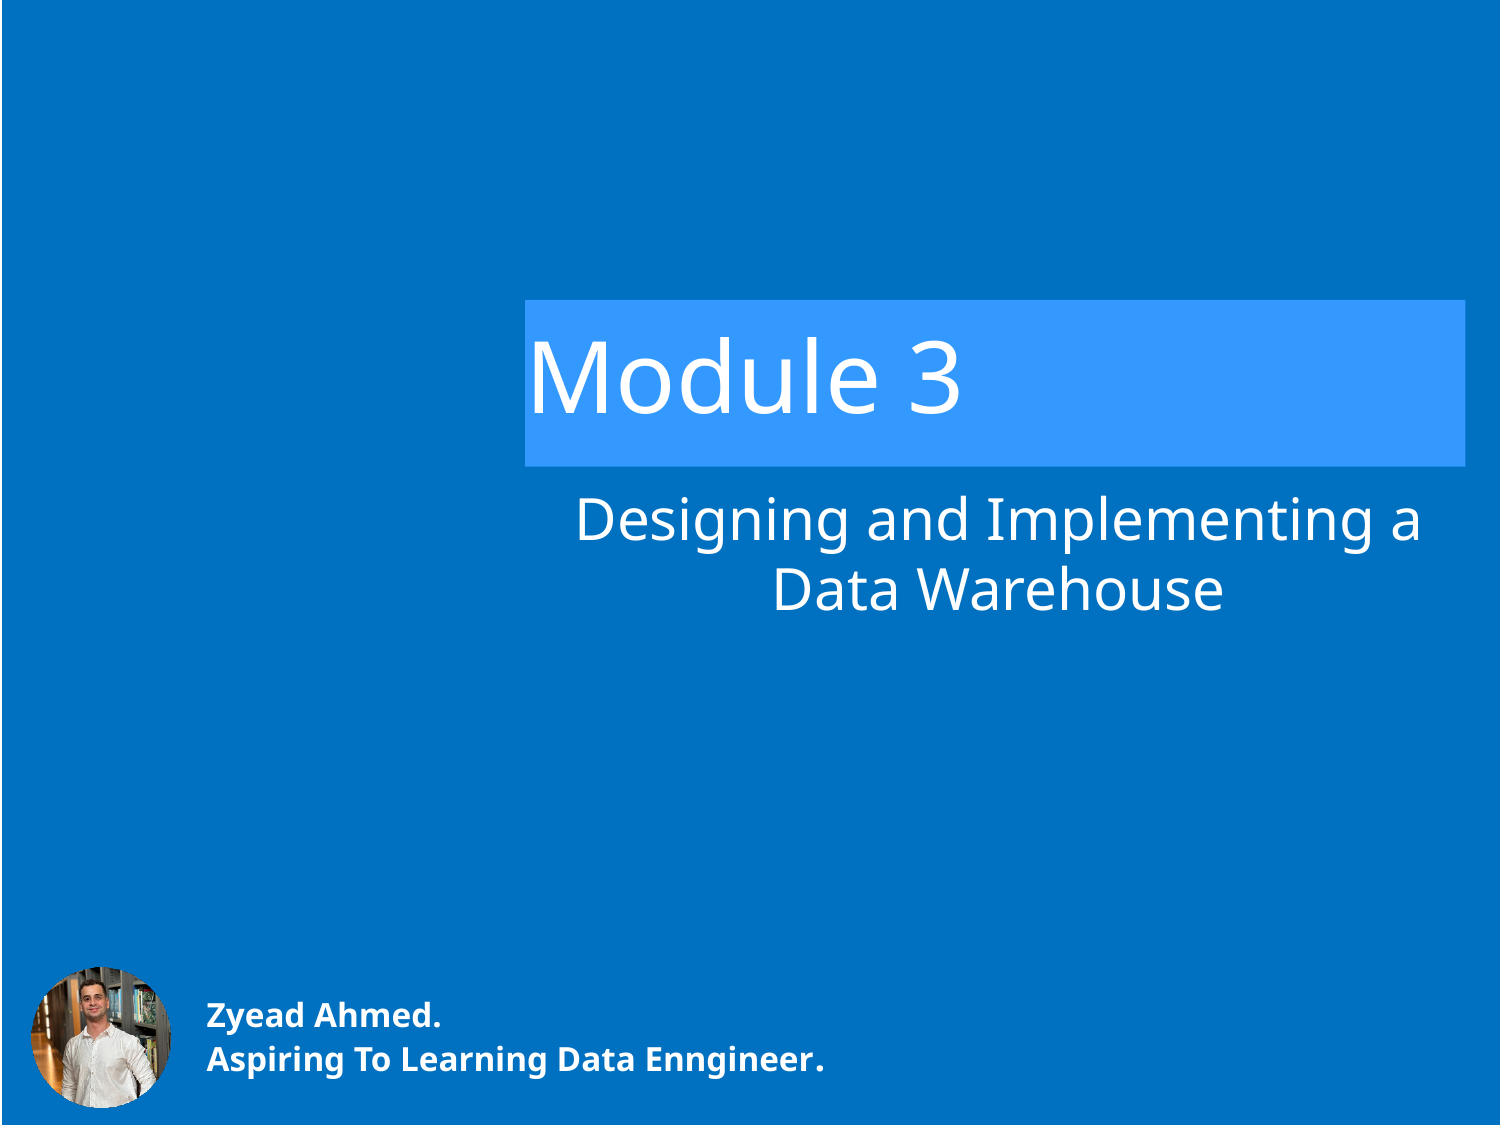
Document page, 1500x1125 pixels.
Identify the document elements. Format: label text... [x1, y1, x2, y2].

text_box Zyead Ahmed. Aspiring To Learning Data Enngineer. [191, 986, 1092, 1087]
subtitle Designing and Implementing a Data Warehouse [524, 474, 1473, 657]
title Module 3 [524, 299, 1466, 467]
picture [30, 967, 171, 1108]
